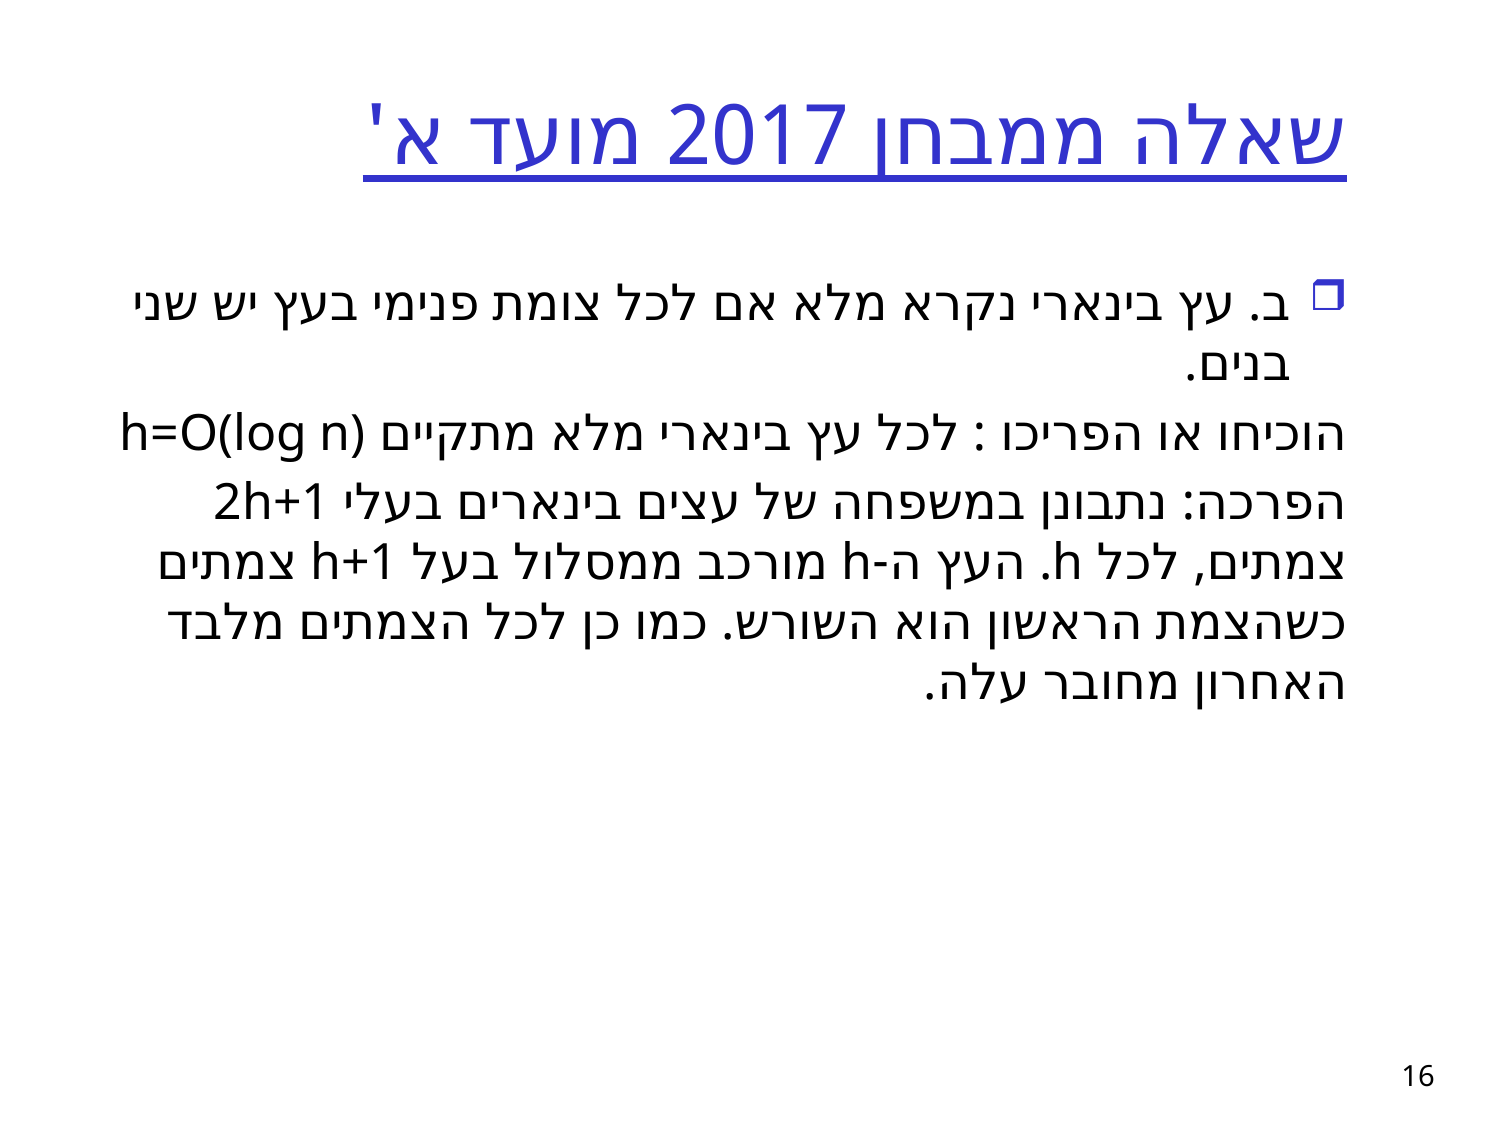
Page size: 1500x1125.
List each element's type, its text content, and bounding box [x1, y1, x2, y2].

list ב. עץ בינארי נקרא מלא אם לכל צומת פנימי בעץ יש שני בנים. הוכיחו או הפריכו : לכל עץ בינארי מלא מתקיים h=O(log n) הפרכה: נתבונן במשפחה של עצים בינארים בעלי 2h+1 צמתים, לכל h. העץ ה-h מורכב ממסלול בעל h+1 צמתים כשהצמת הראשון הוא השורש. כמו כן לכל הצמתים מלבד האחרון מחובר עלה. [87, 262, 1363, 1025]
slide_number 16 [1321, 1050, 1450, 1125]
title שאלה ממבחן 2017 מועד א' [87, 37, 1363, 225]
